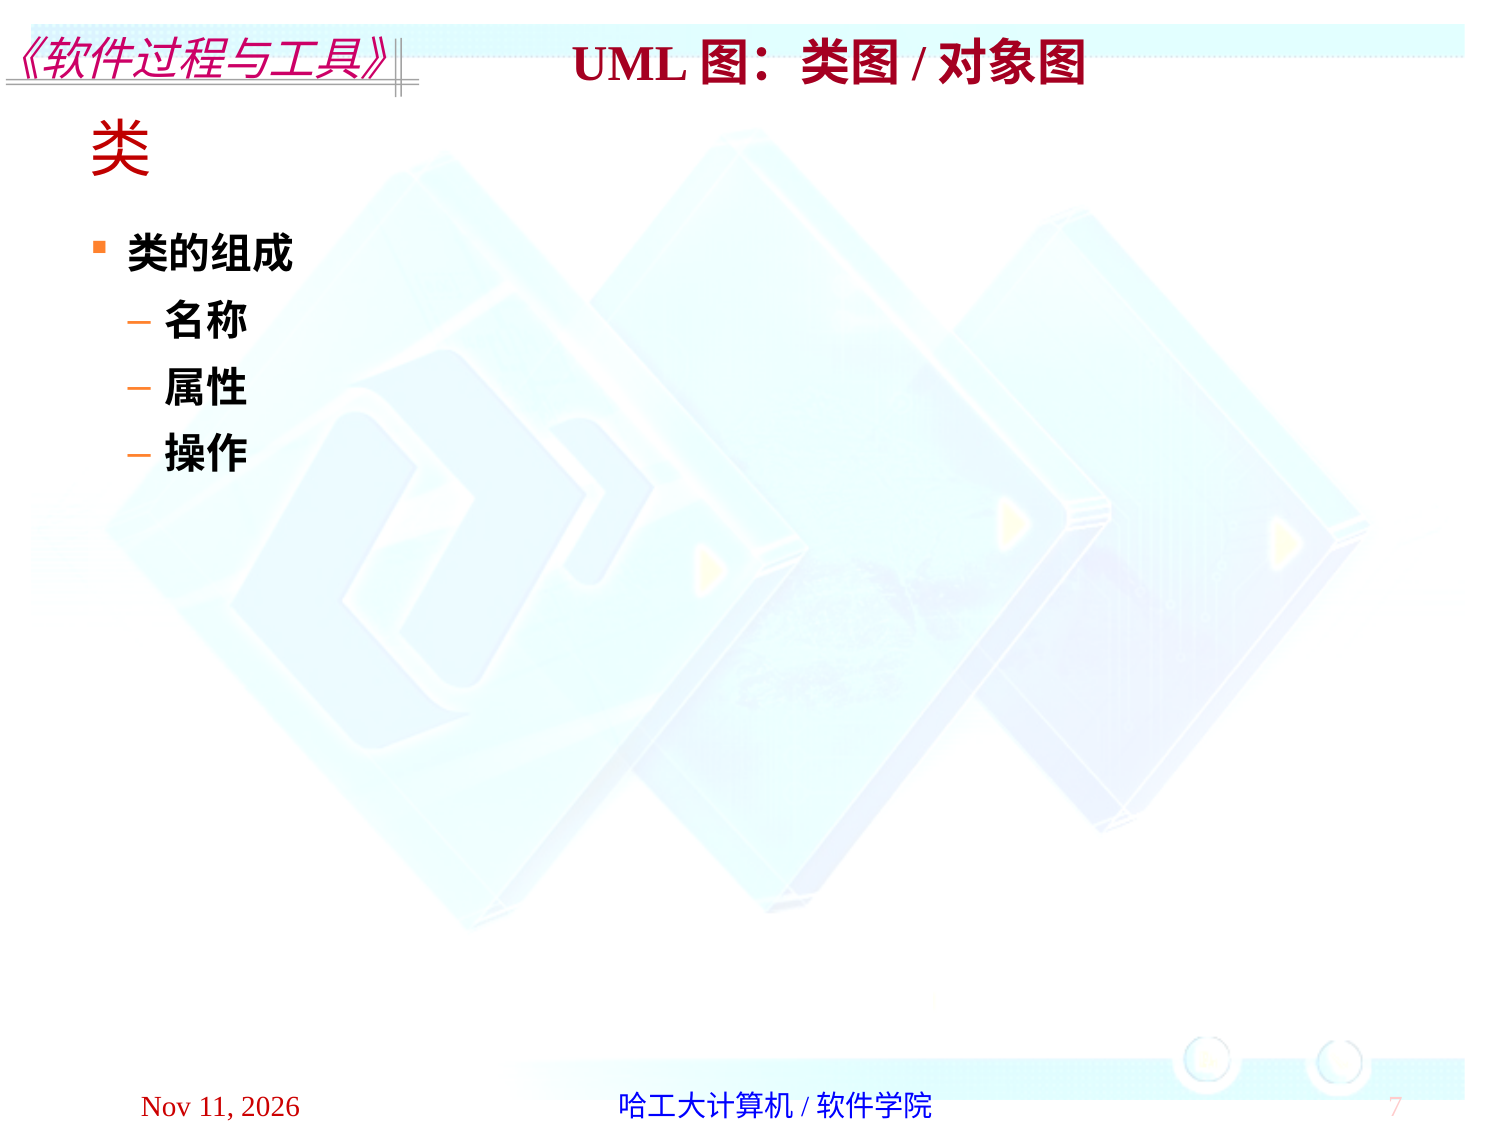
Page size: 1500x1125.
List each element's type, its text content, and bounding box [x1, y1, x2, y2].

text_box 类的组成 名称 属性 操作 [74, 219, 1425, 1071]
text_box 类 [74, 101, 1425, 185]
text_box UML图：类图/对象图 [389, 30, 1270, 91]
